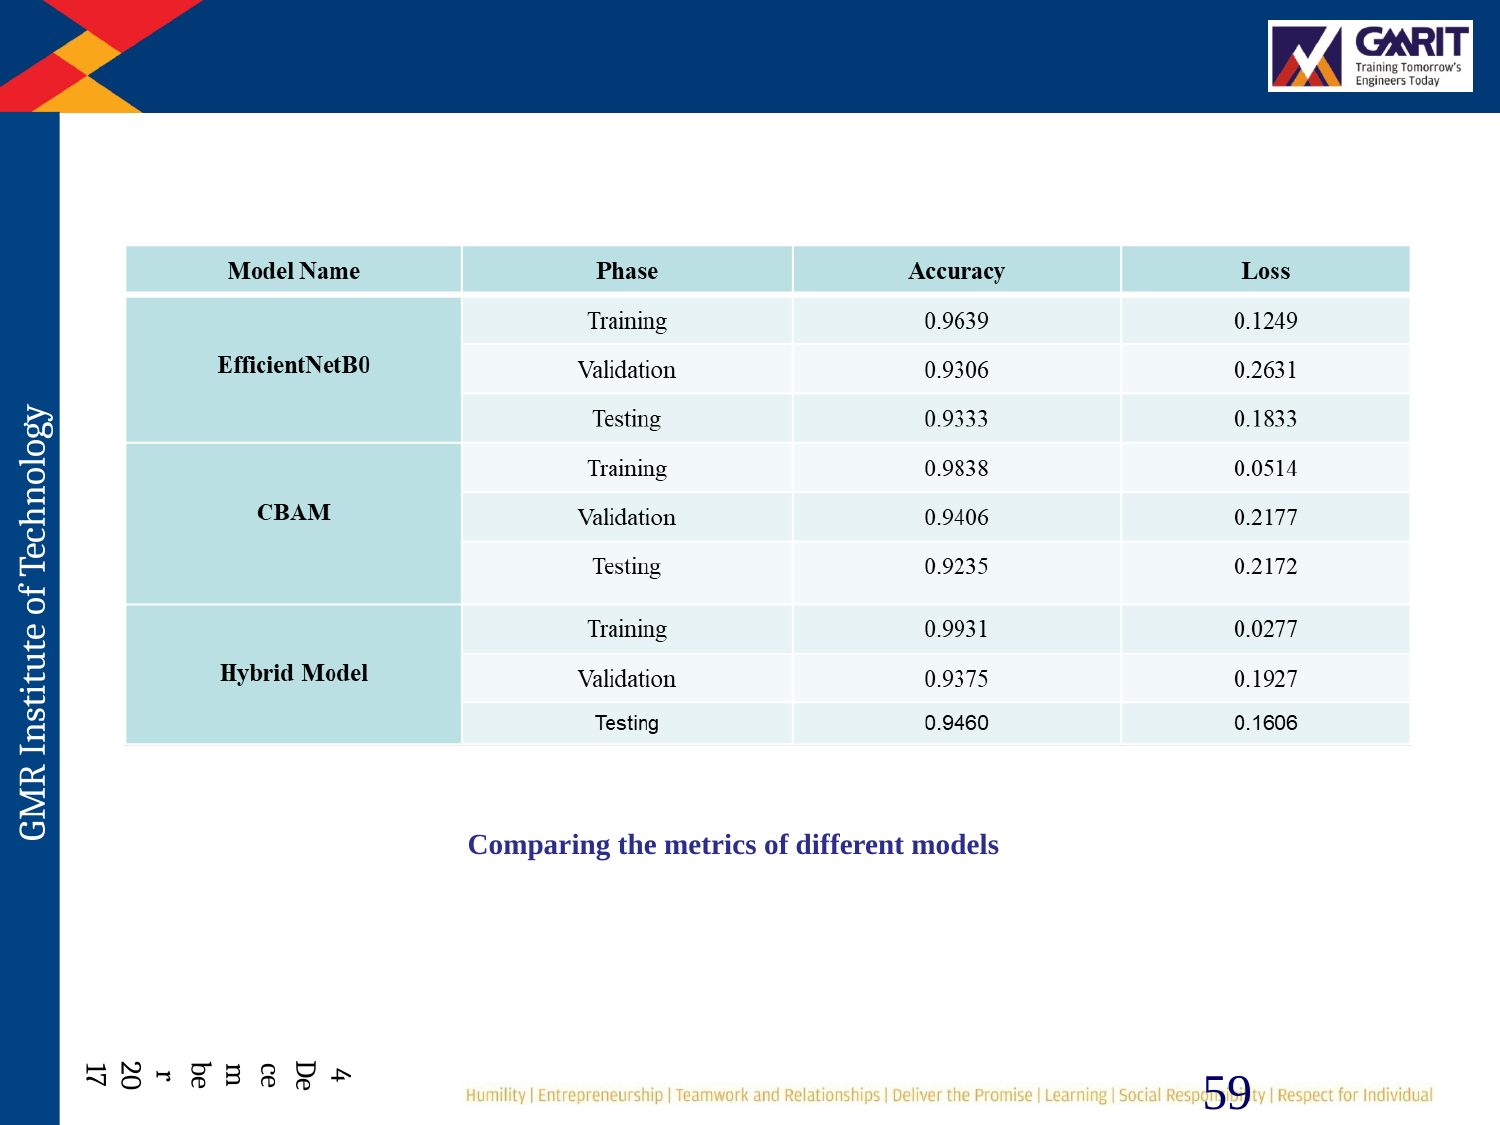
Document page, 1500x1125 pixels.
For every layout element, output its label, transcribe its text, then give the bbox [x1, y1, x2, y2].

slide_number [73, 1044, 331, 1107]
picture [462, 1082, 1438, 1107]
slide_number 59 [1187, 1052, 1500, 1104]
text_box Comparing the metrics of different models [452, 817, 1124, 868]
picture [123, 243, 1414, 746]
picture [0, 0, 1500, 113]
